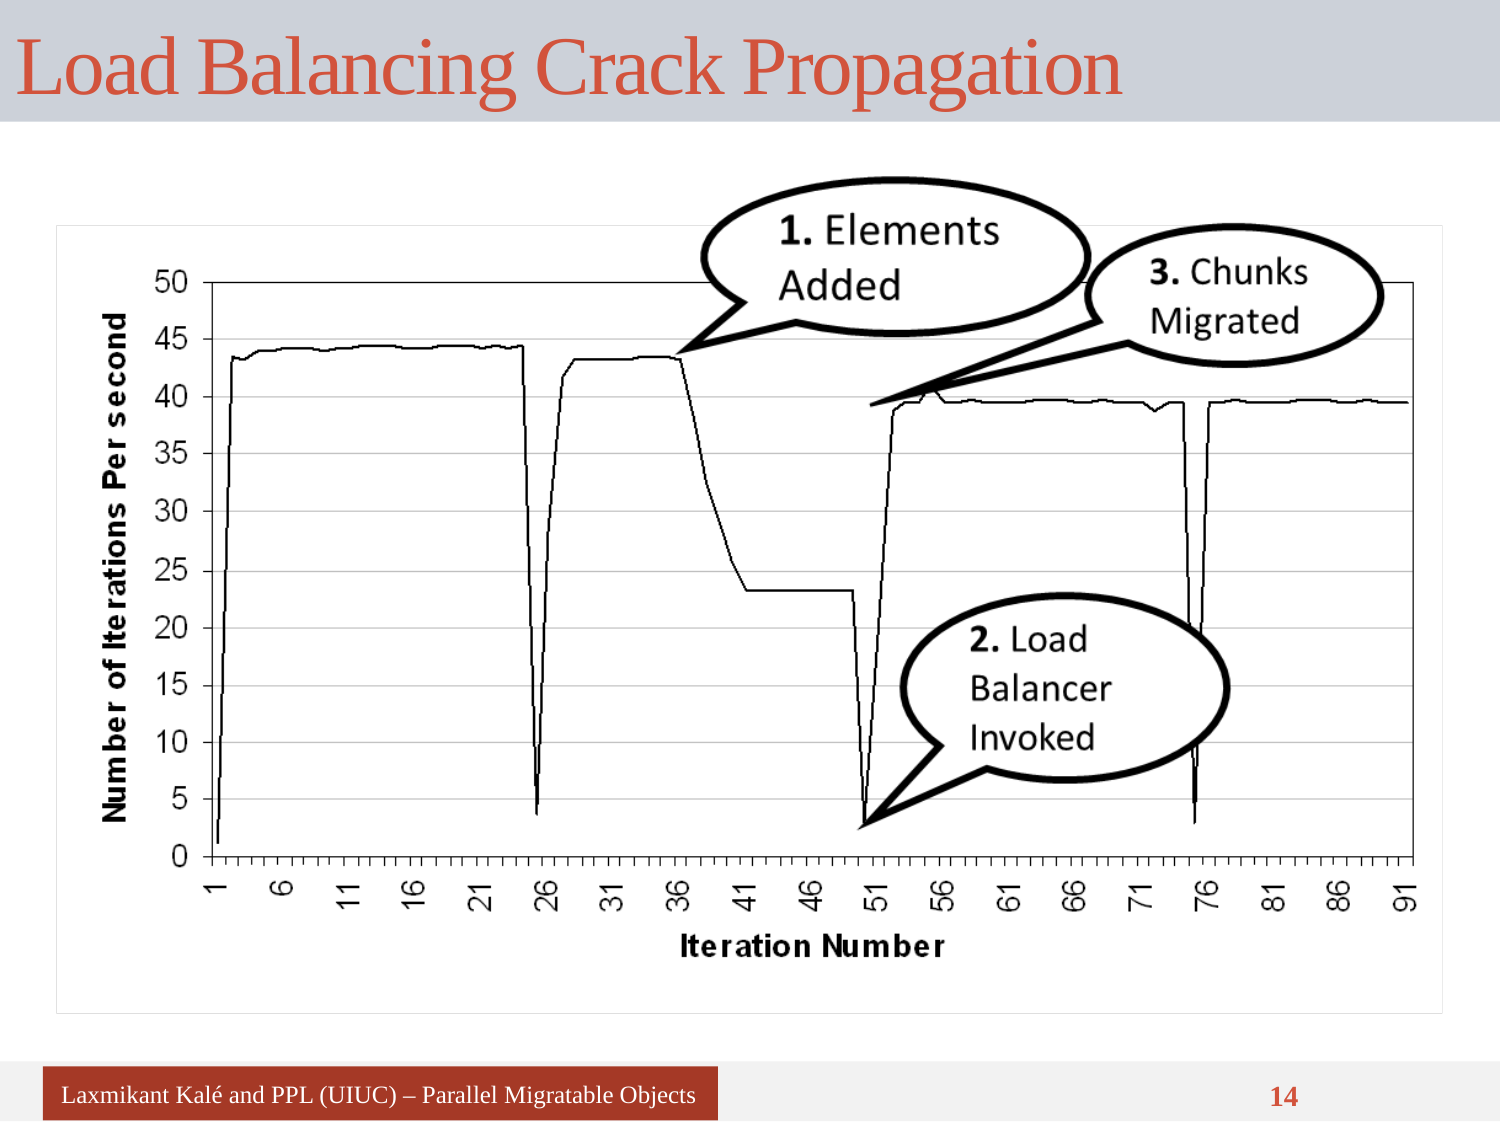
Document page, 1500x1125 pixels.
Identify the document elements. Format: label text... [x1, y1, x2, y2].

slide_number 14 [1254, 1067, 1457, 1122]
title Load Balancing Crack Propagation [0, 0, 1500, 122]
footer Laxmikant Kalé and PPL (UIUC) – Parallel Migratable Objects [42, 1066, 718, 1121]
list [42, 154, 1457, 1047]
